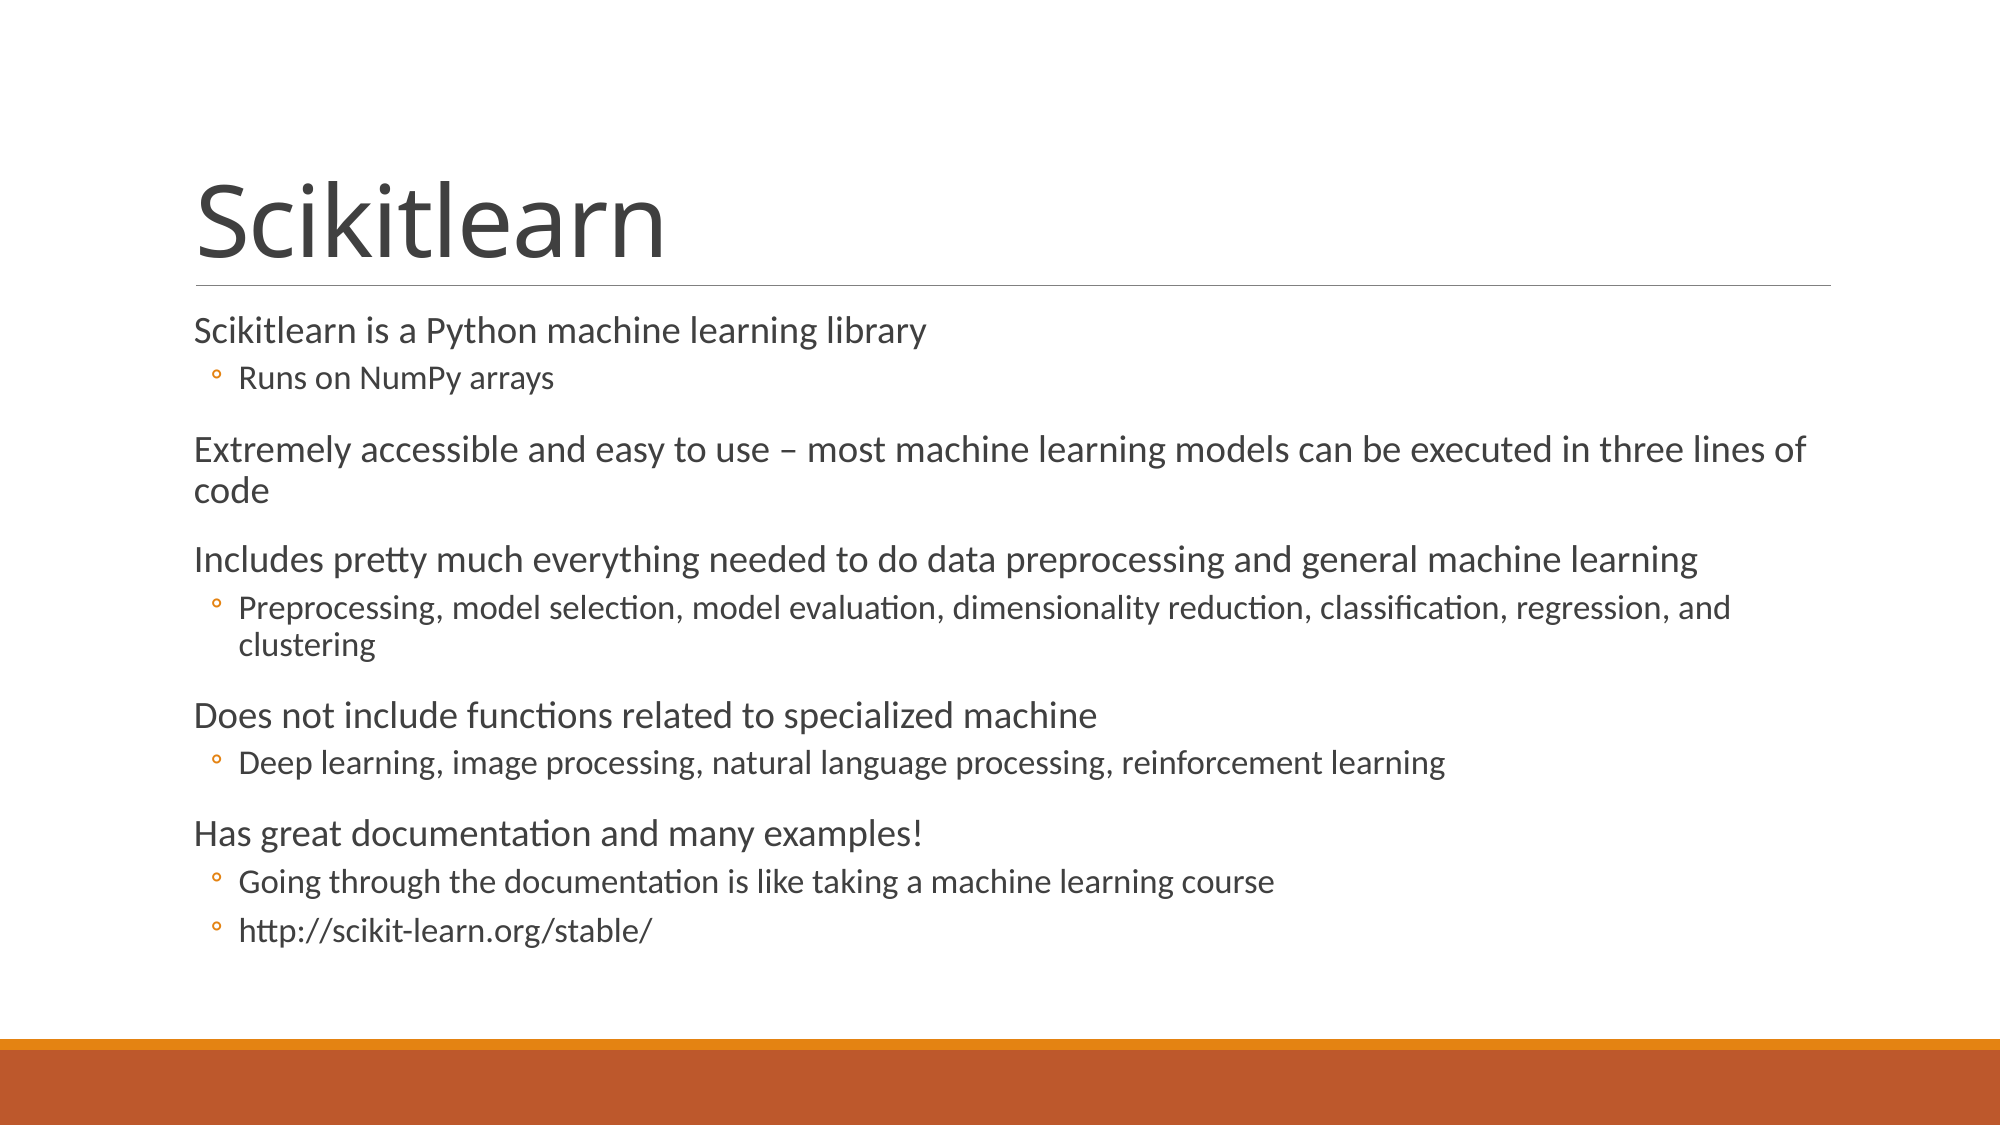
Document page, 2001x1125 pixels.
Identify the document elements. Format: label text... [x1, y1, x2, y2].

list Scikitlearn is a Python machine learning library Runs on NumPy arrays Extremely accessible and easy to use – most machine learning models can be executed in three lines of code Includes pretty much everything needed to do data preprocessing and general machine learning Preprocessing, model selection, model evaluation, dimensionality reduction, classification, regression, and clustering Does not include functions related to specialized machine Deep learning, image processing, natural language processing, reinforcement learning Has great documentation and many examples! Going through the documentation is like taking a machine learning course http://scikit-learn.org/stable/ [180, 302, 1830, 963]
title Scikitlearn [180, 47, 1830, 285]
